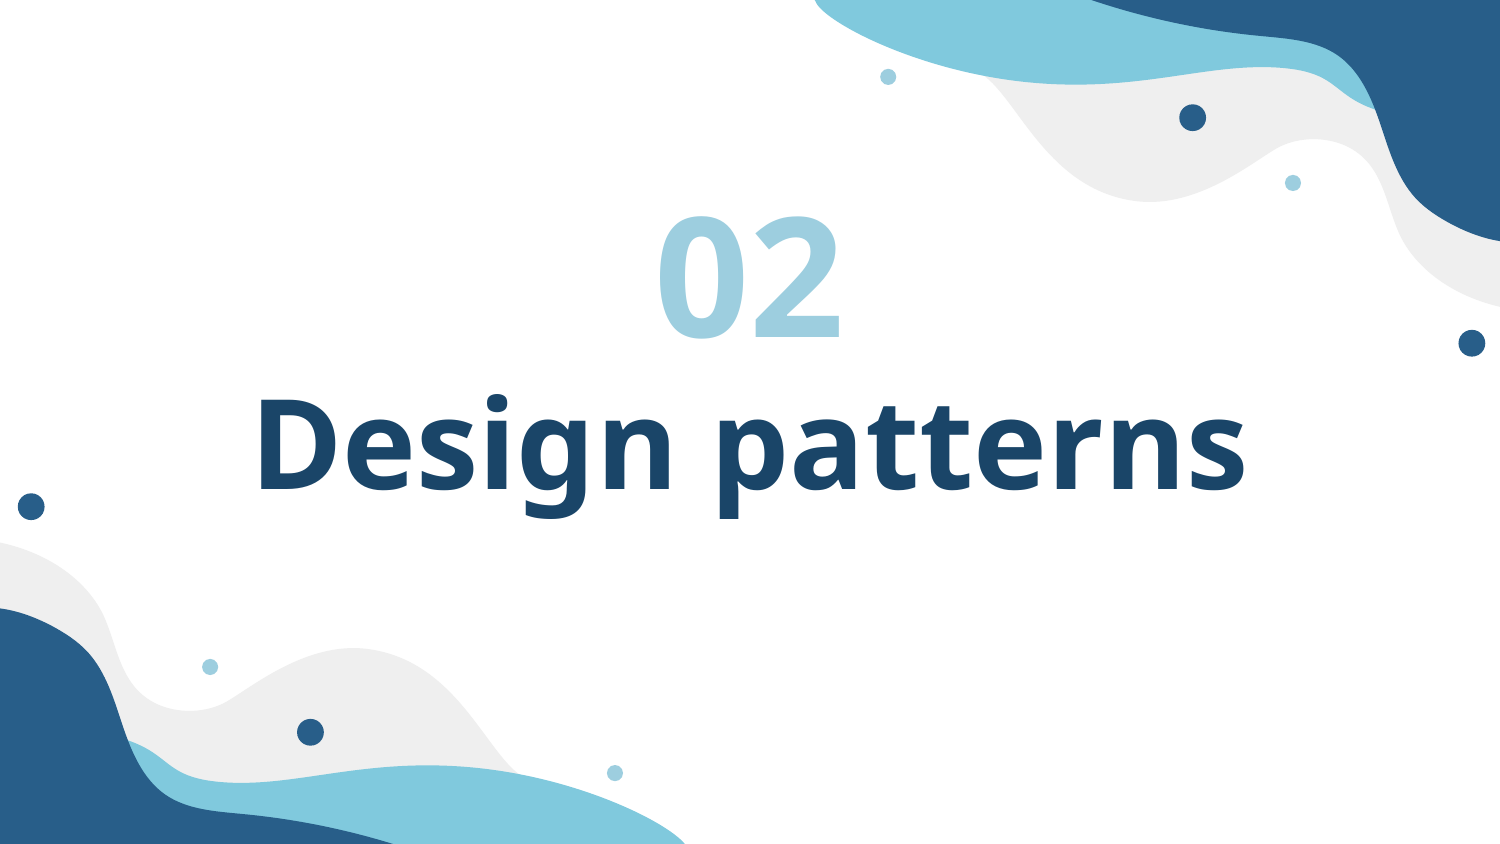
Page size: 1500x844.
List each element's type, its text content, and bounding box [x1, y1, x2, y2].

title 02 [509, 191, 991, 352]
title Design patterns [102, 372, 1398, 507]
